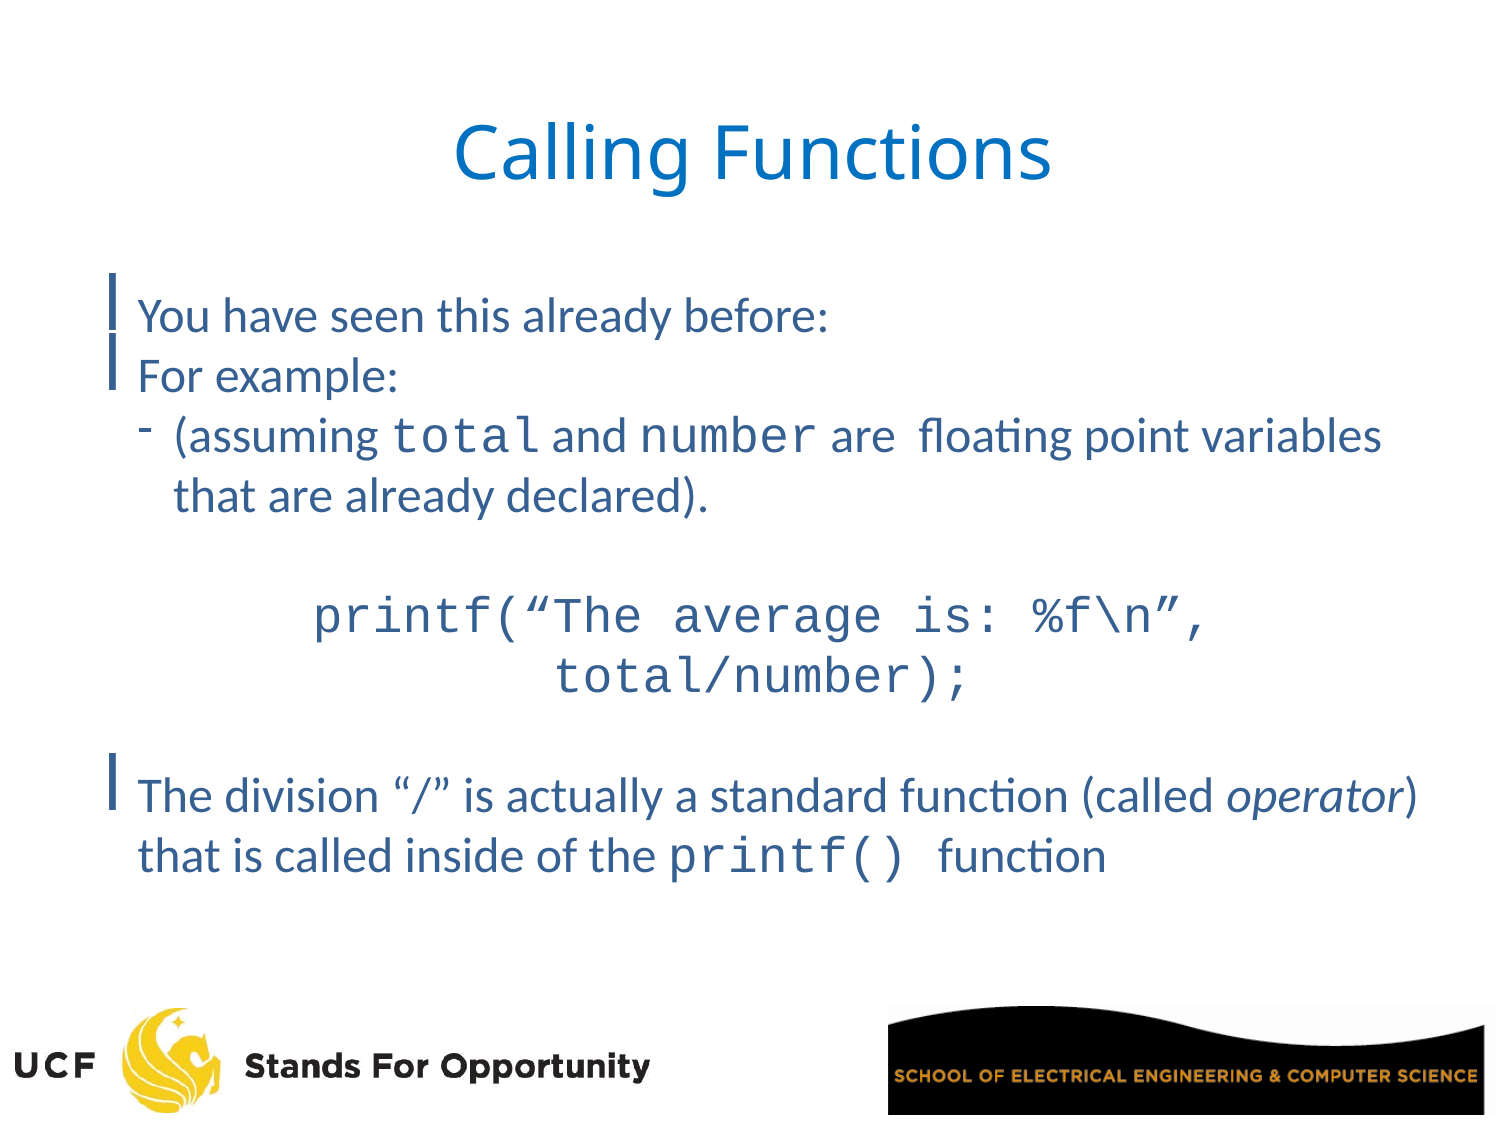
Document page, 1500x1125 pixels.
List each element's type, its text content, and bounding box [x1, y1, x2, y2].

text_box You have seen this already before: For example: (assuming total and number are floating point variables that are already declared). printf(“The average is: %f\n”, total/number); The division “/” is actually a standard function (called operator) that is called inside of the printf() function [87, 275, 1438, 1063]
picture [15, 1008, 650, 1113]
picture [887, 1006, 1497, 1115]
text_box Calling Functions [79, 52, 1427, 248]
